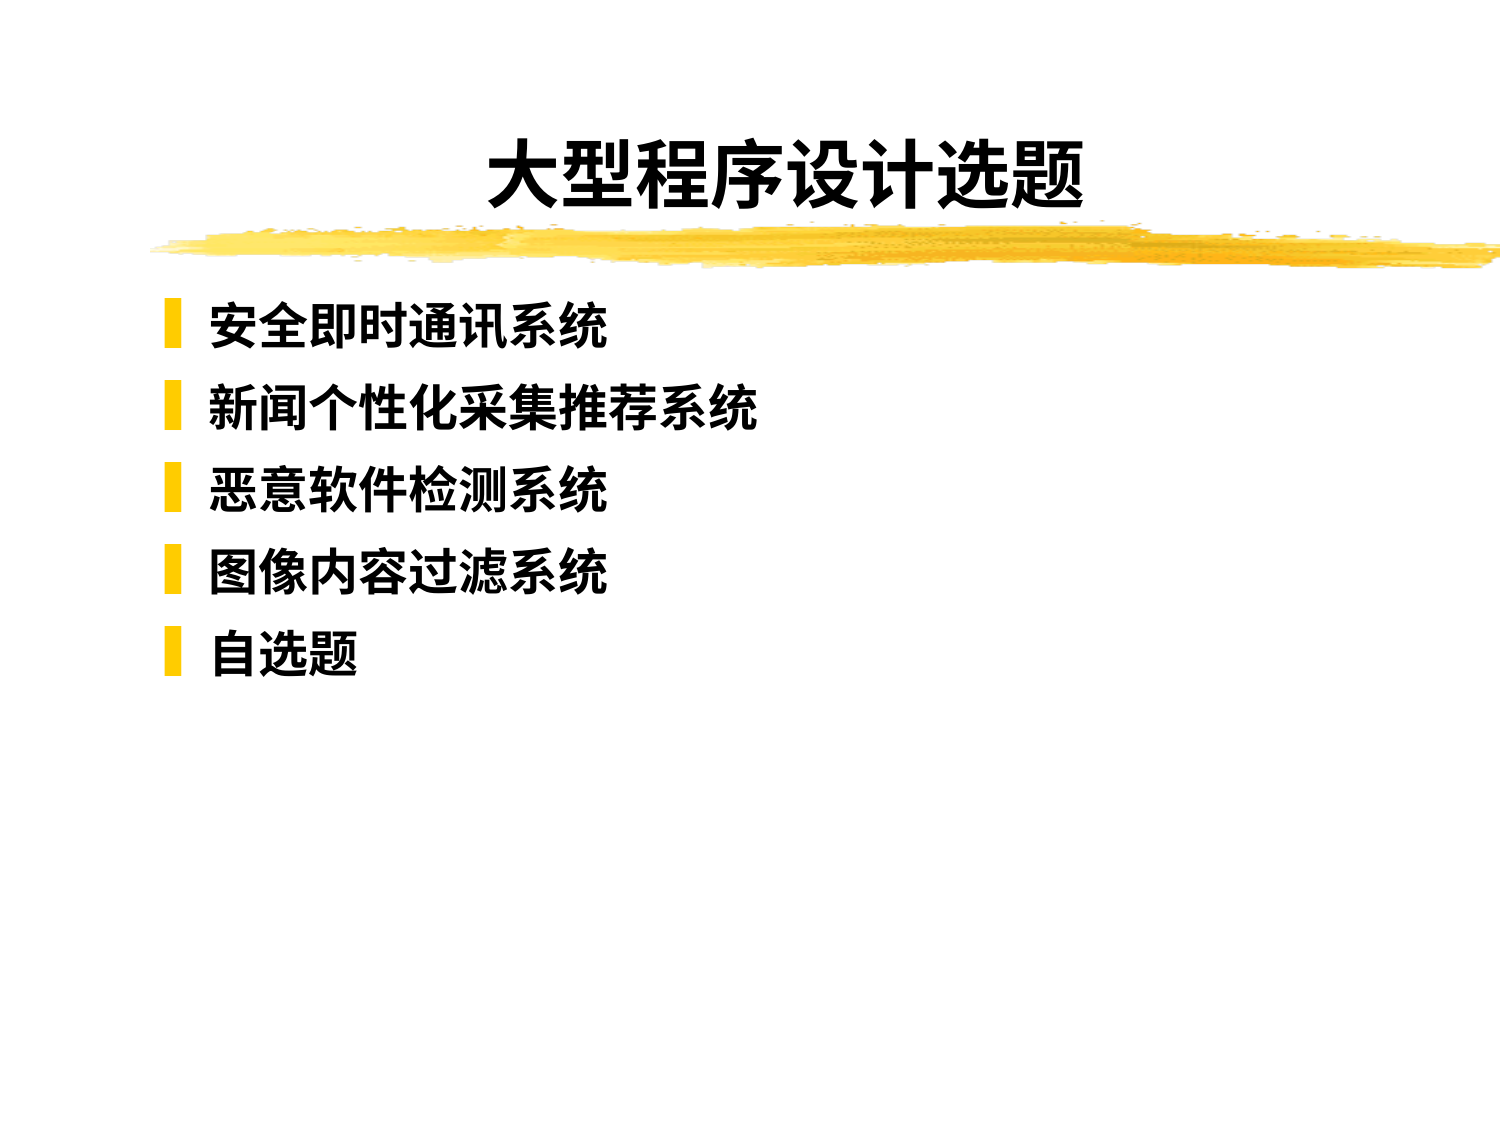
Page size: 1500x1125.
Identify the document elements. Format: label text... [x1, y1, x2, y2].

picture [150, 215, 1500, 279]
list 安全即时通讯系统 新闻个性化采集推荐系统 恶意软件检测系统 图像内容过滤系统 自选题 [137, 274, 1463, 835]
title 大型程序设计选题 [147, 37, 1424, 226]
